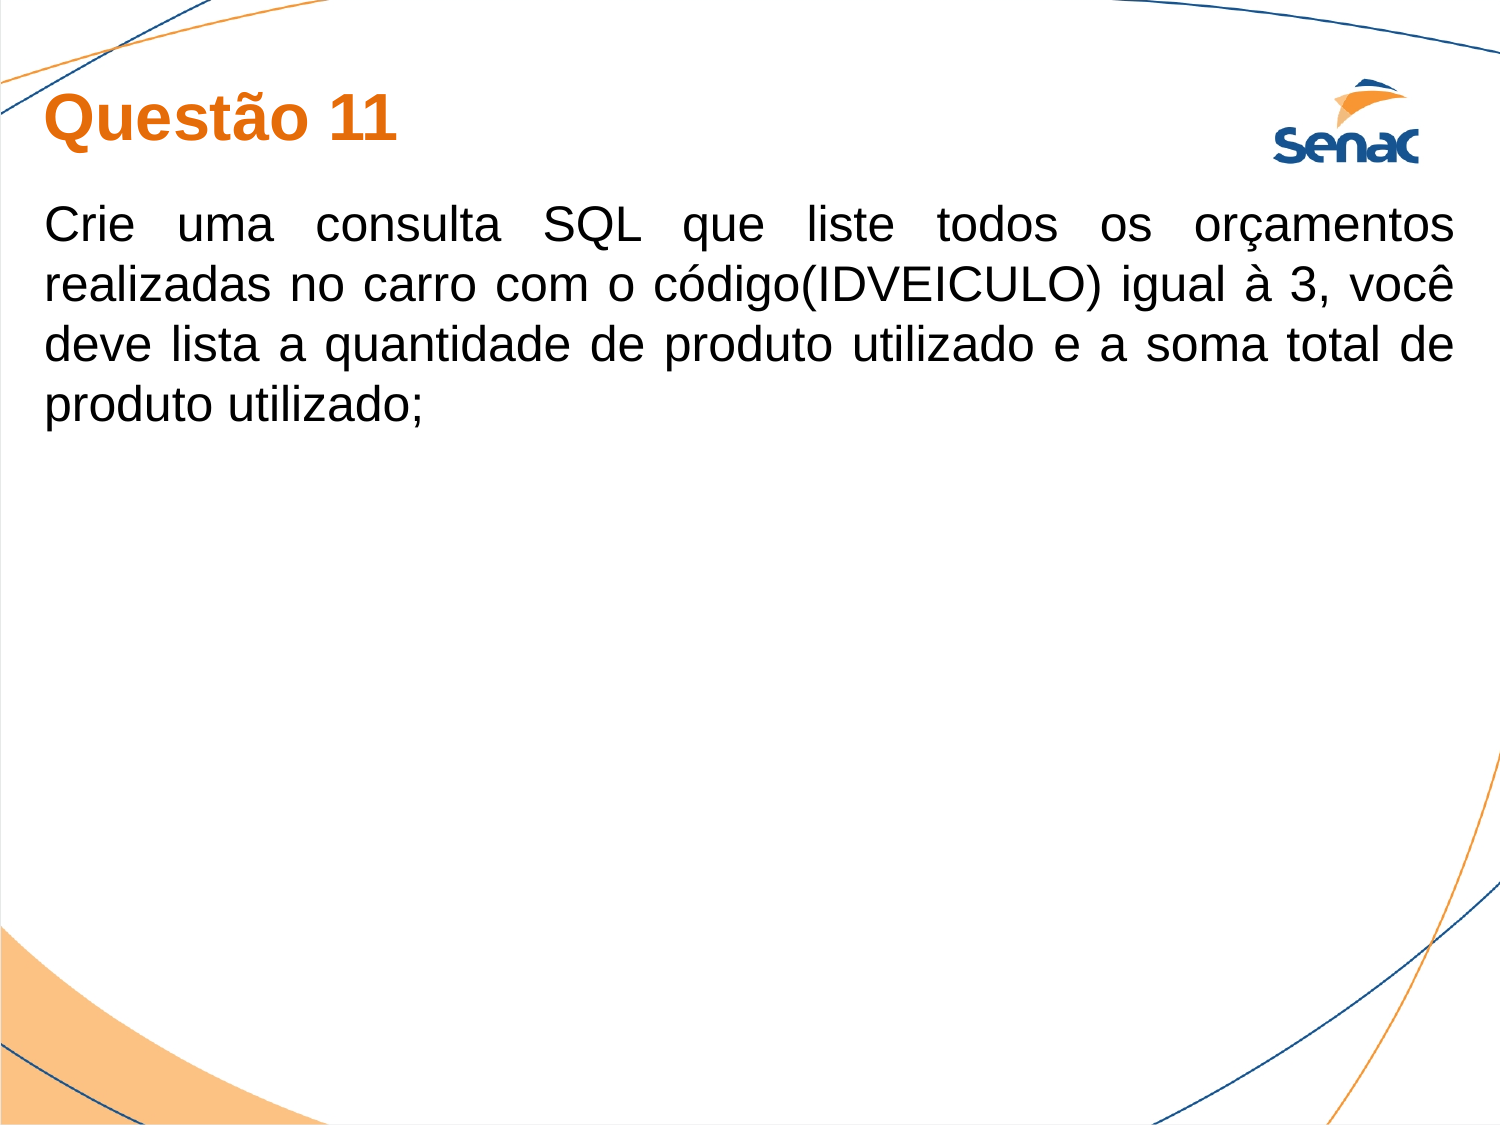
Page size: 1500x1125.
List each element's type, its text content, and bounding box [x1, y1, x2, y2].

picture [0, 0, 1500, 1125]
text_box Questão 11 [28, 30, 1443, 197]
text_box Crie uma consulta SQL que liste todos os orçamentos realizadas no carro com o código(IDVEICULO) igual à 3, você deve lista a quantidade de produto utilizado e a soma total de produto utilizado; [29, 184, 1471, 1047]
